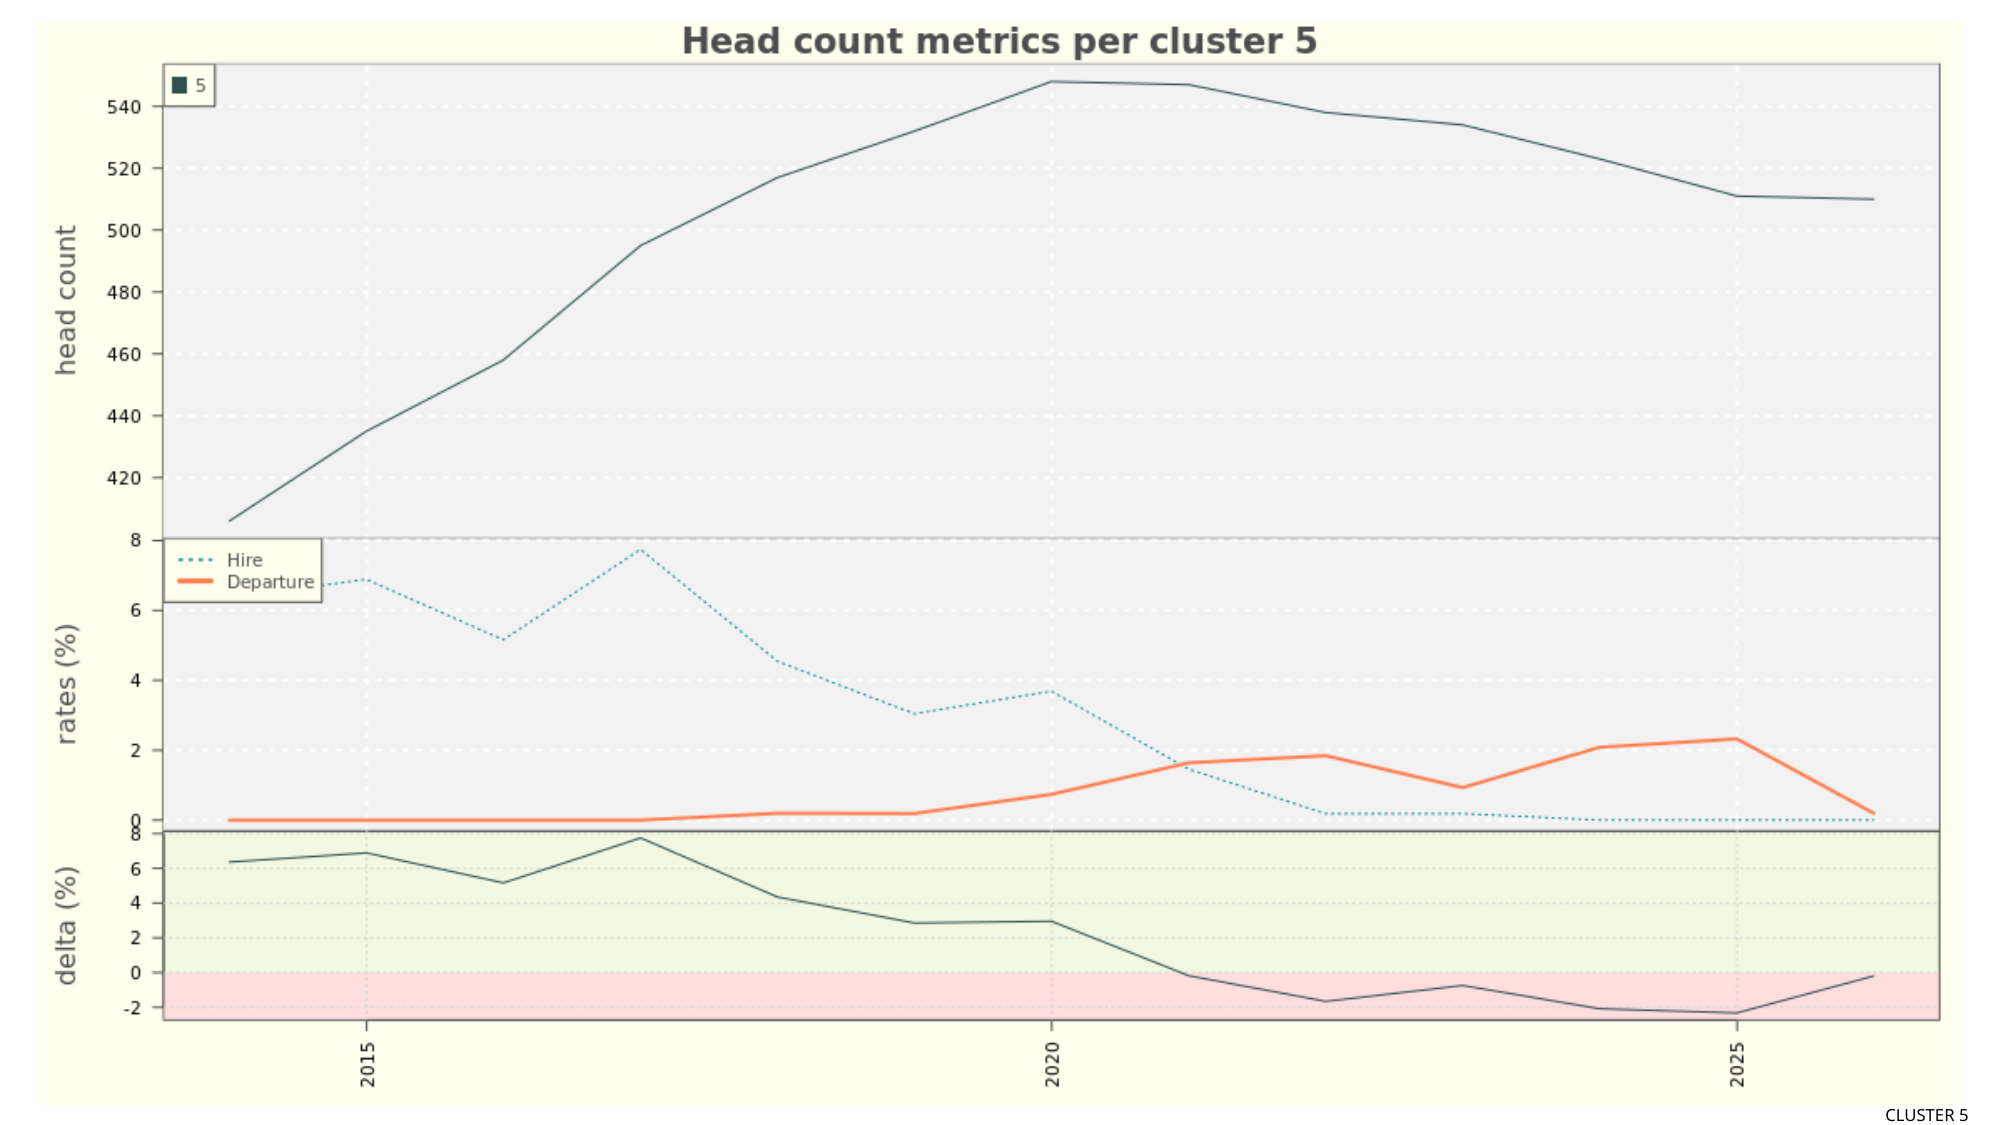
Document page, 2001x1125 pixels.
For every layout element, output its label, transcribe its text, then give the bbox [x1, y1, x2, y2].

title CLUSTER 5 [999, 1107, 1984, 1125]
picture [37, 22, 1961, 1105]
